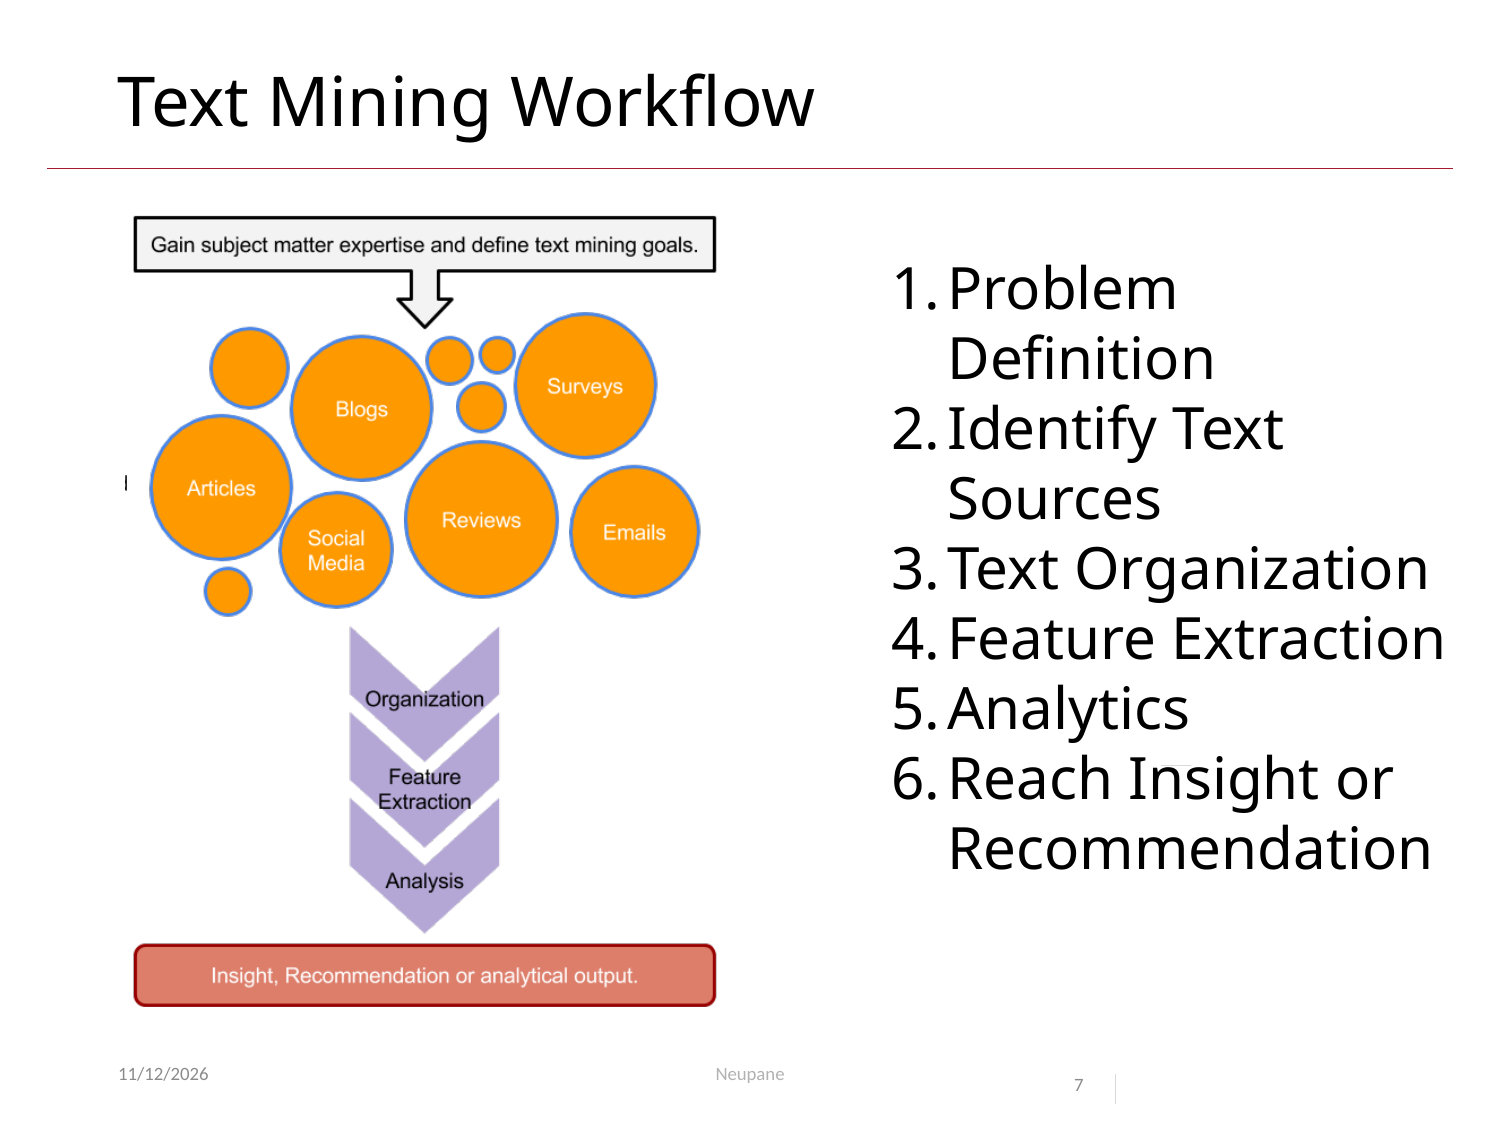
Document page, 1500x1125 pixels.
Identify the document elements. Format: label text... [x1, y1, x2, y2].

text_box Problem Definition Identify Text Sources Text Organization Feature Extraction Analytics Reach Insight or Recommendation [876, 243, 1463, 889]
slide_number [103, 1042, 441, 1103]
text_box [111, 187, 800, 1050]
slide_number 7 [1059, 1042, 1200, 1103]
footer Neupane [496, 1042, 1004, 1103]
title Text Mining Workflow [103, 59, 1397, 157]
